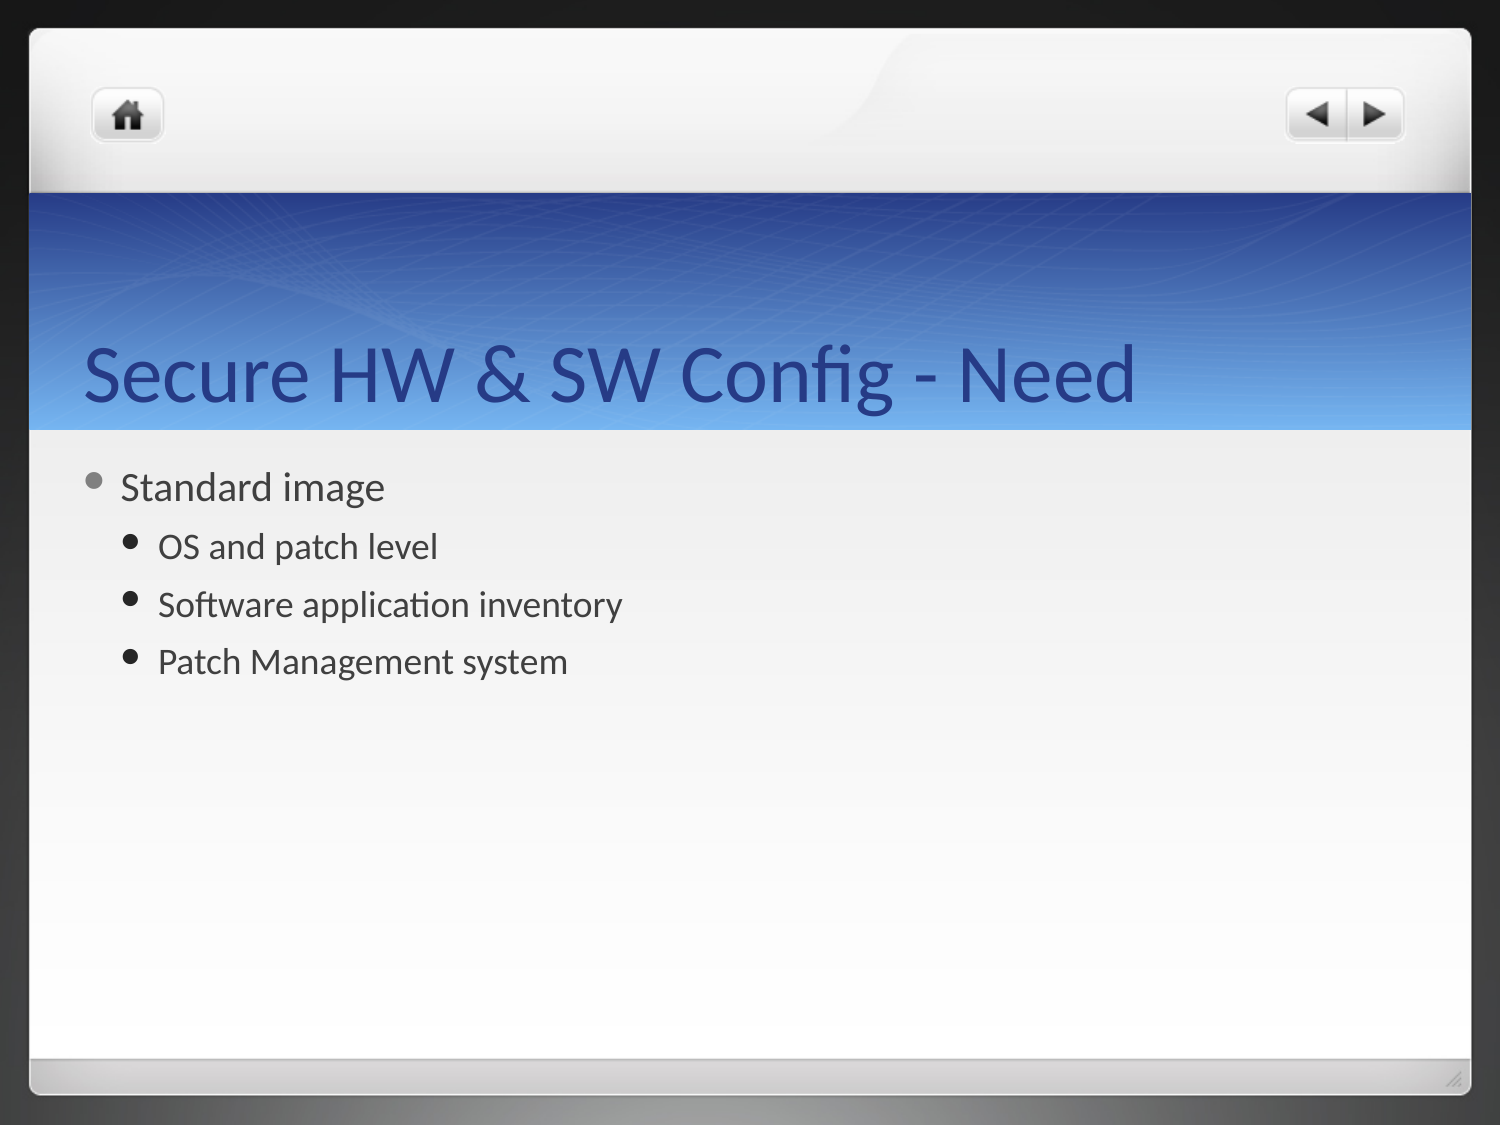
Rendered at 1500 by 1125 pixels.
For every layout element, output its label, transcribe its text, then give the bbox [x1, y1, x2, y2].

title Secure HW & SW Config - Need [68, 238, 1432, 427]
list Standard image OS and patch level Software application inventory Patch Management system [68, 452, 1432, 1025]
picture [0, 0, 1500, 1125]
